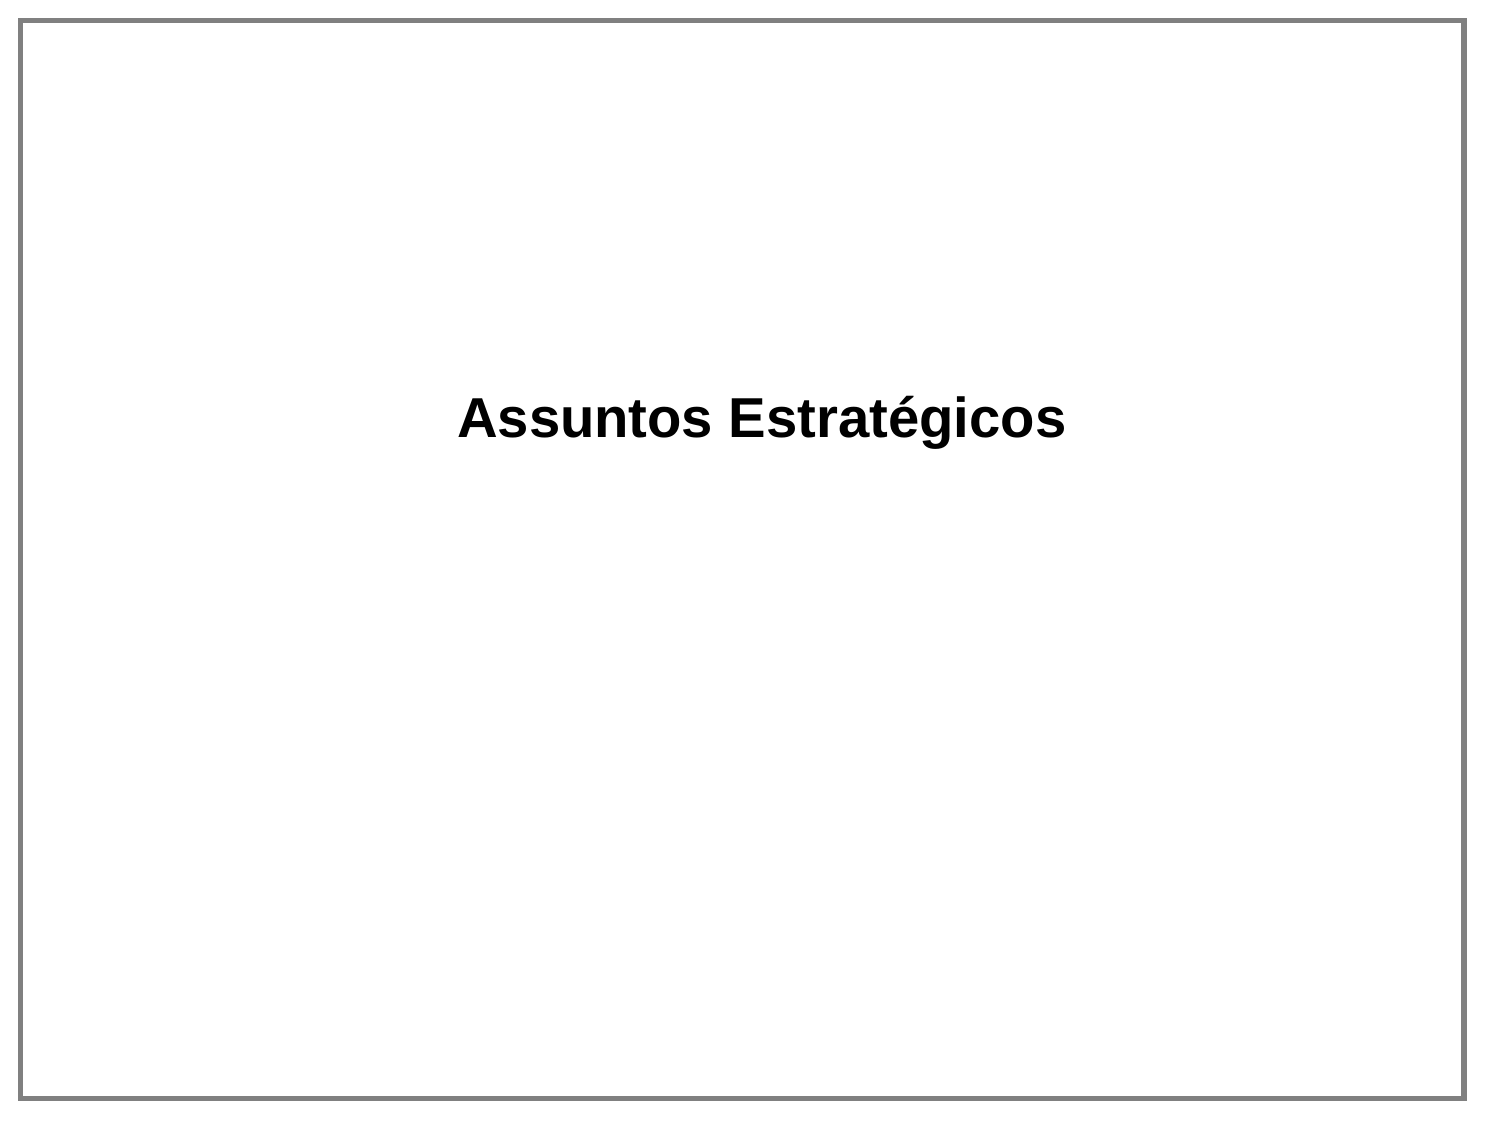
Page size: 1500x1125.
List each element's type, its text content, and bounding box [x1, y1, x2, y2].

text_box [20, 20, 1465, 1099]
text_box Assuntos Estratégicos [104, 124, 1436, 727]
